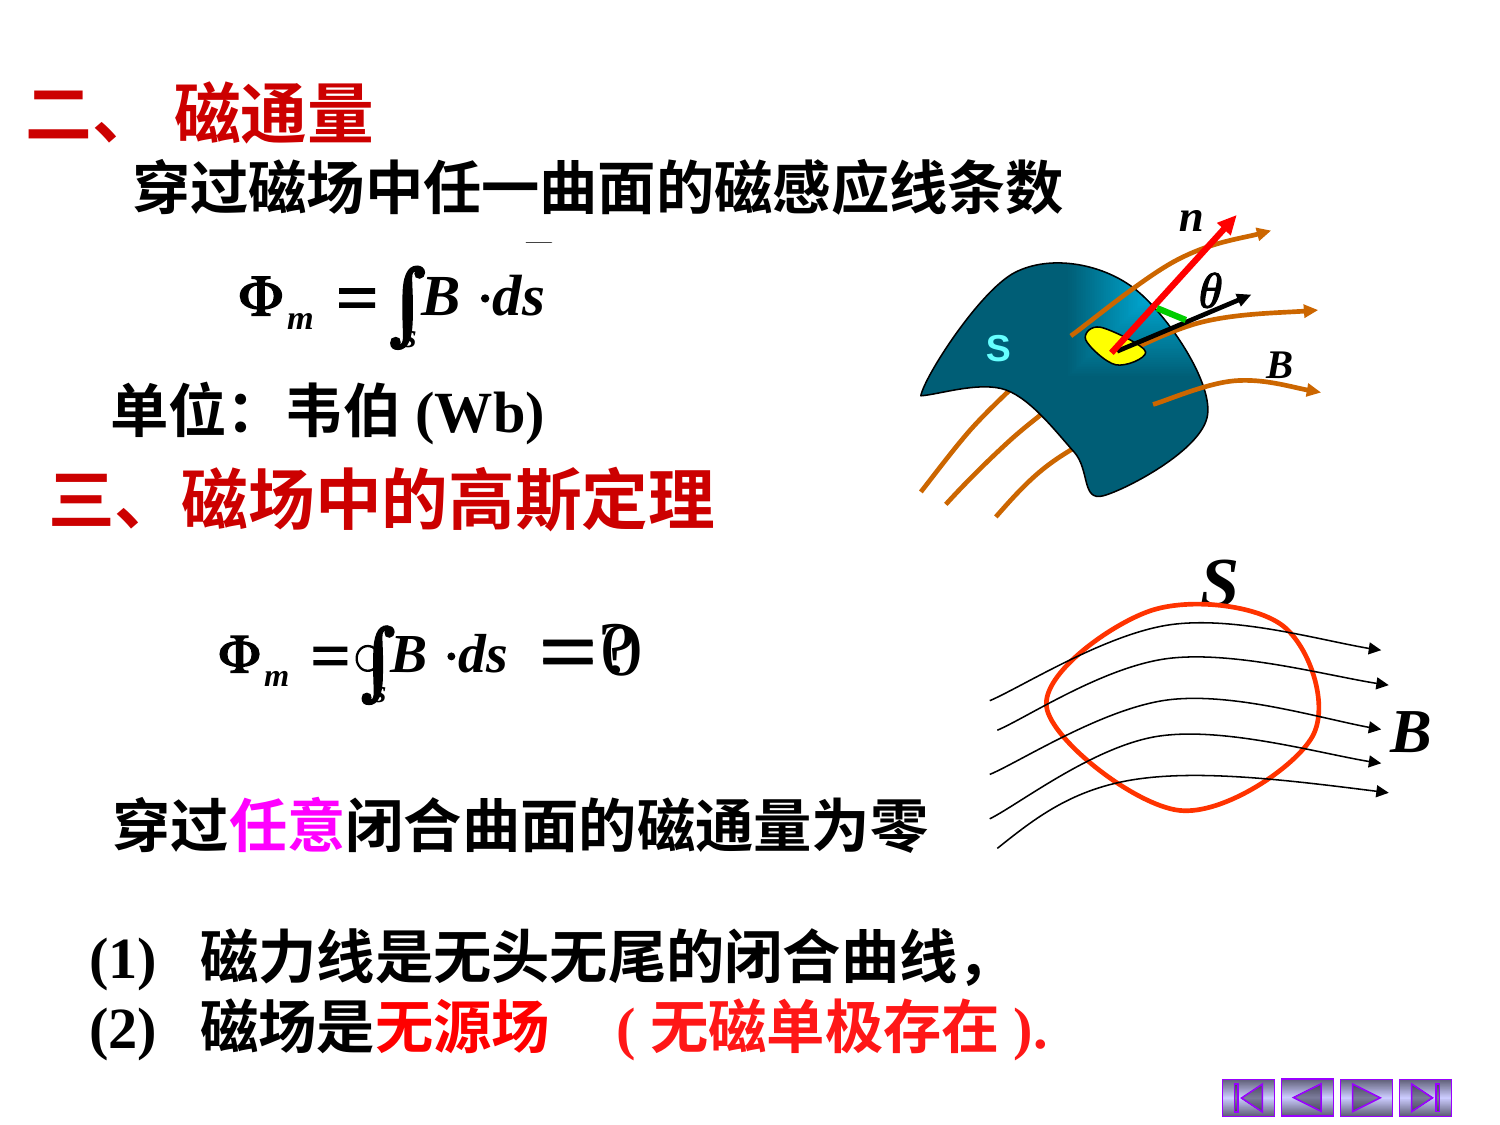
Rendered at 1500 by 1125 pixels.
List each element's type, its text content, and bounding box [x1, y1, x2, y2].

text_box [920, 502, 1109, 517]
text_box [521, 607, 658, 695]
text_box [230, 242, 560, 359]
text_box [989, 545, 1444, 849]
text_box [1070, 230, 1321, 405]
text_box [1156, 260, 1232, 320]
text_box (1) 磁力线是无头无尾的闭合曲线， (2) 磁场是无源场 (无磁单极存在). [74, 912, 1064, 1068]
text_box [920, 254, 1213, 502]
text_box 二、 磁通量 穿过磁场中任一曲面的磁感应线条数 [10, 64, 1413, 229]
text_box 单位：韦伯(Wb) [95, 366, 849, 452]
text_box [211, 603, 522, 714]
slide_number [1149, 1046, 1500, 1125]
text_box 三、磁场中的高斯定理 [33, 450, 787, 546]
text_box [1111, 190, 1237, 353]
text_box 穿过任意闭合曲面的磁通量为零 [97, 781, 944, 867]
